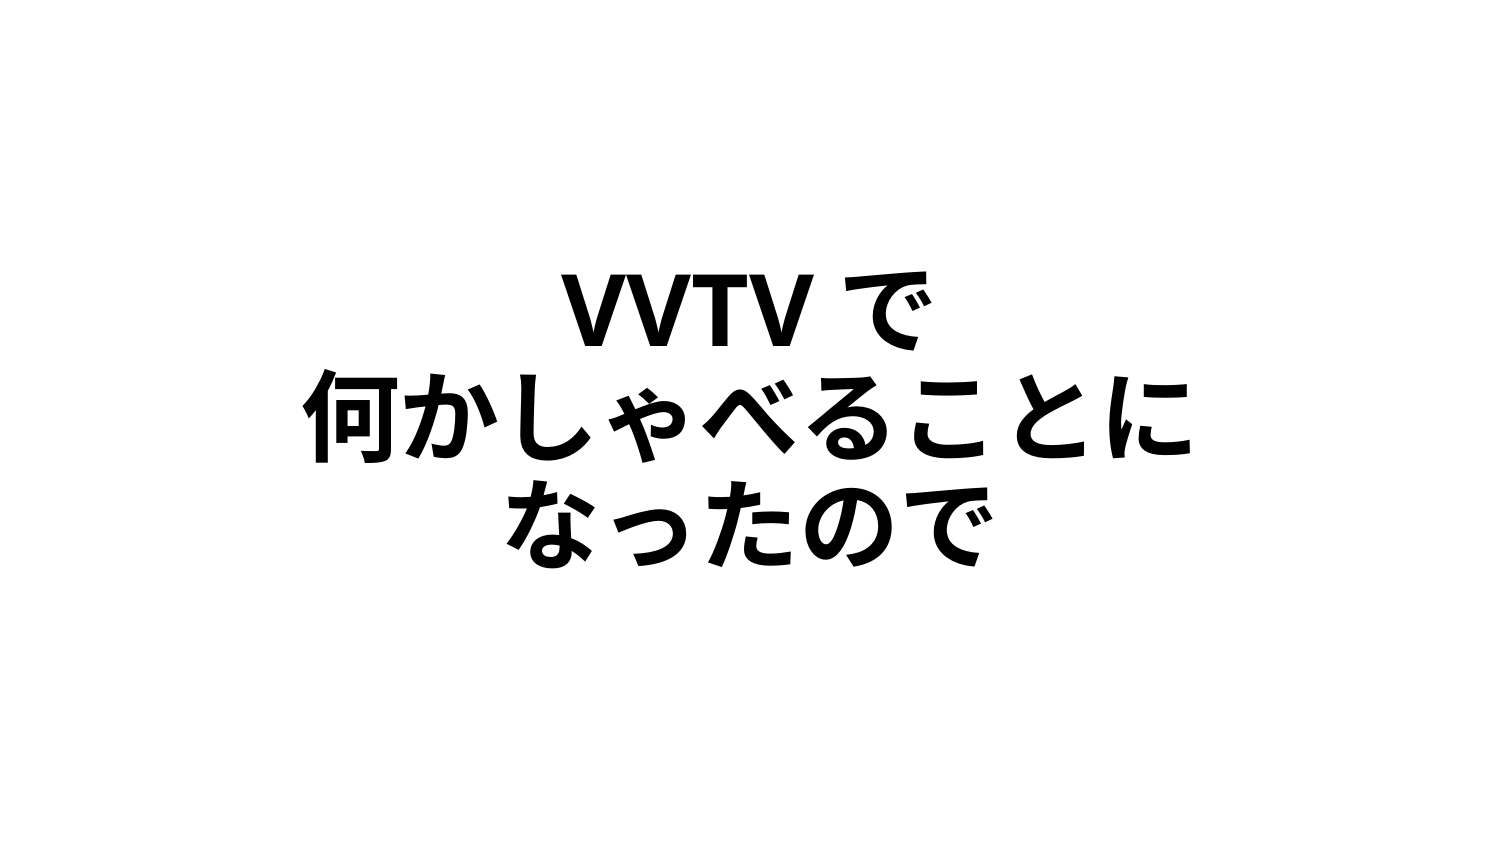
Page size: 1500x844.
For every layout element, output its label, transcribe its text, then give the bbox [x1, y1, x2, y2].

title VVTVで 何かしゃべることに なったので [51, 352, 1449, 491]
